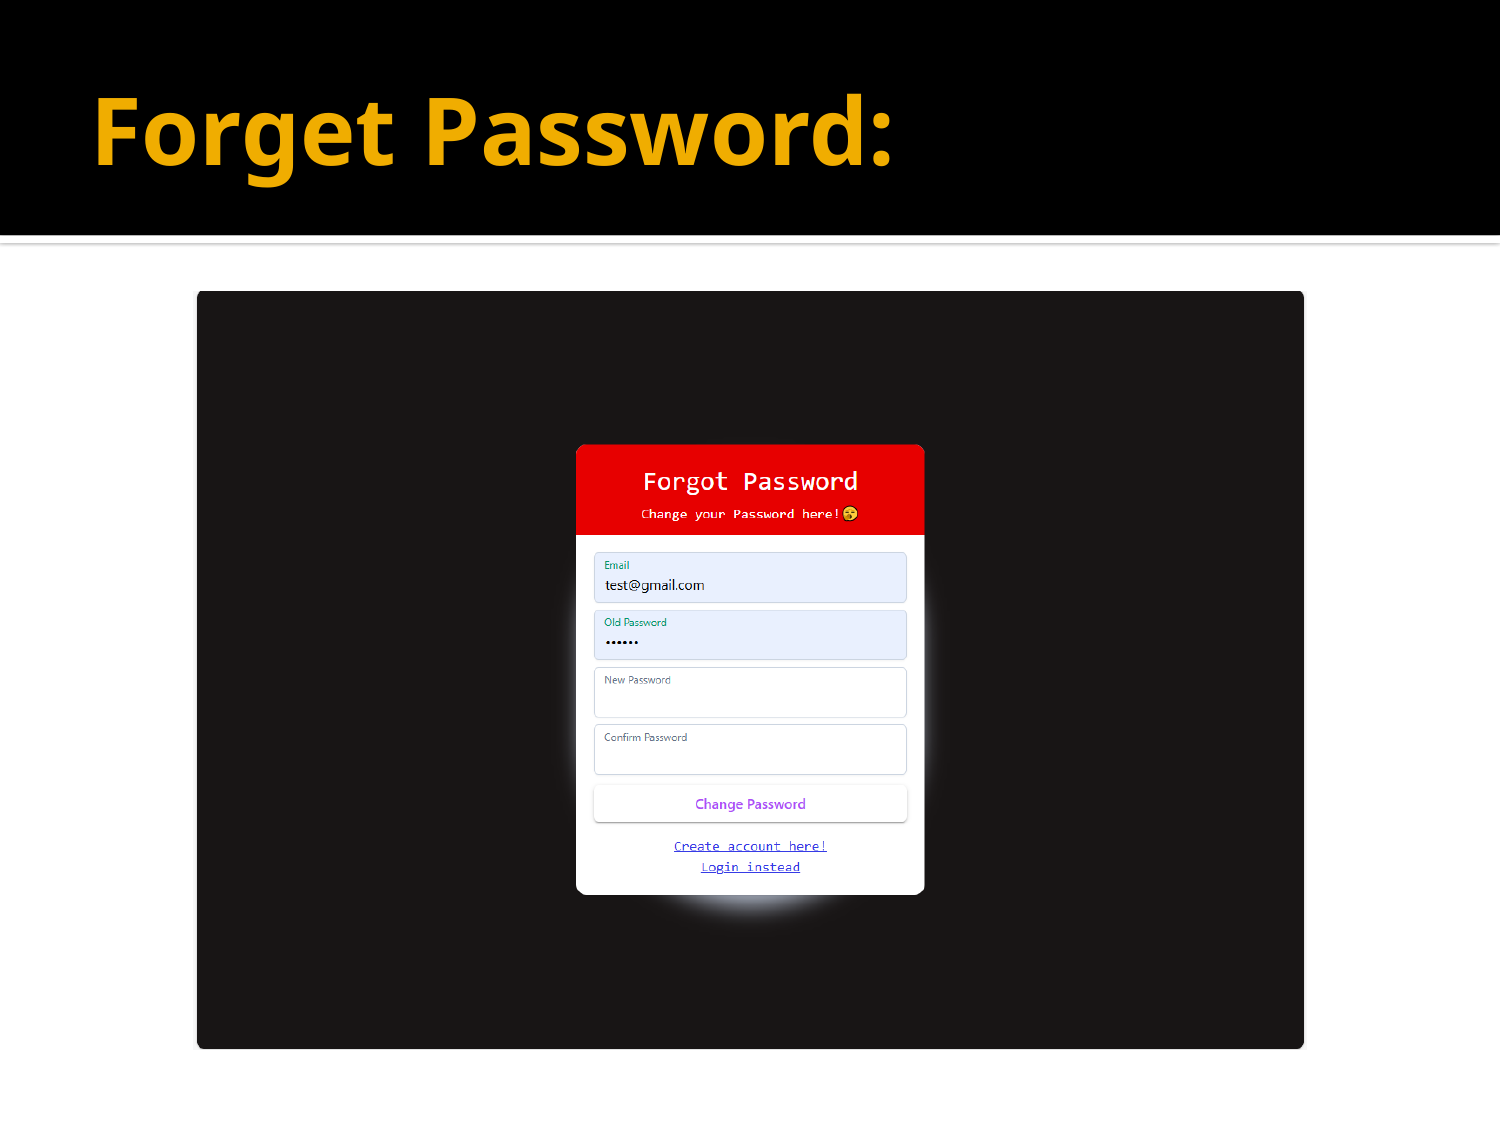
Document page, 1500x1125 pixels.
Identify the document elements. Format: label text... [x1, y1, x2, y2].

title Forget Password: [75, 25, 1425, 231]
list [193, 291, 1307, 1050]
